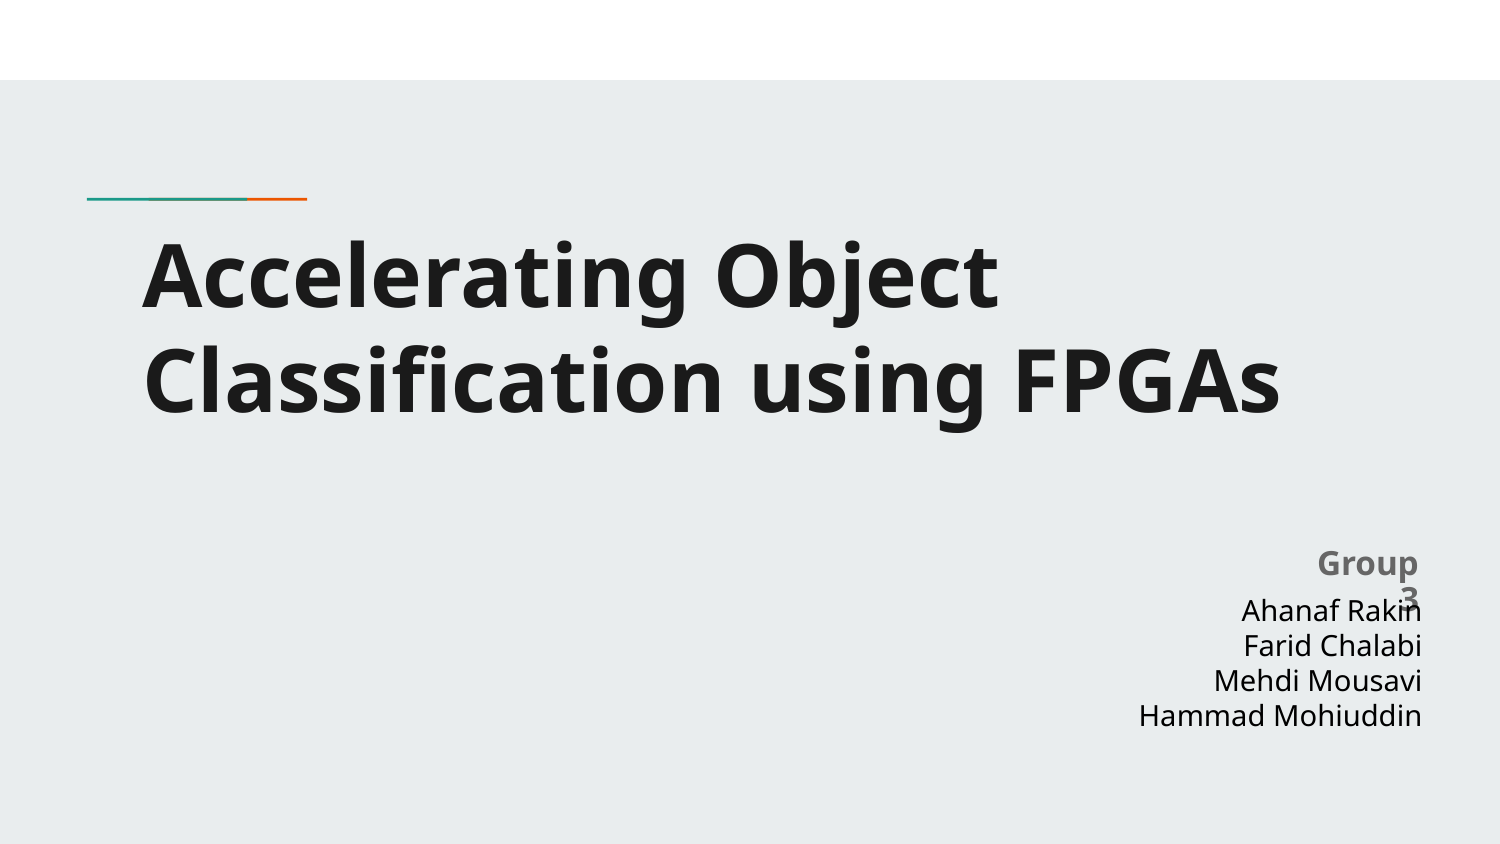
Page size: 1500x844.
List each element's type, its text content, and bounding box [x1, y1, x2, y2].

title Accelerating Object Classification using FPGAs [127, 205, 1298, 539]
subtitle Group 3 [1278, 532, 1434, 577]
text_box Ahanaf Rakin Farid Chalabi Mehdi Mousavi Hammad Mohiuddin [1036, 577, 1438, 748]
